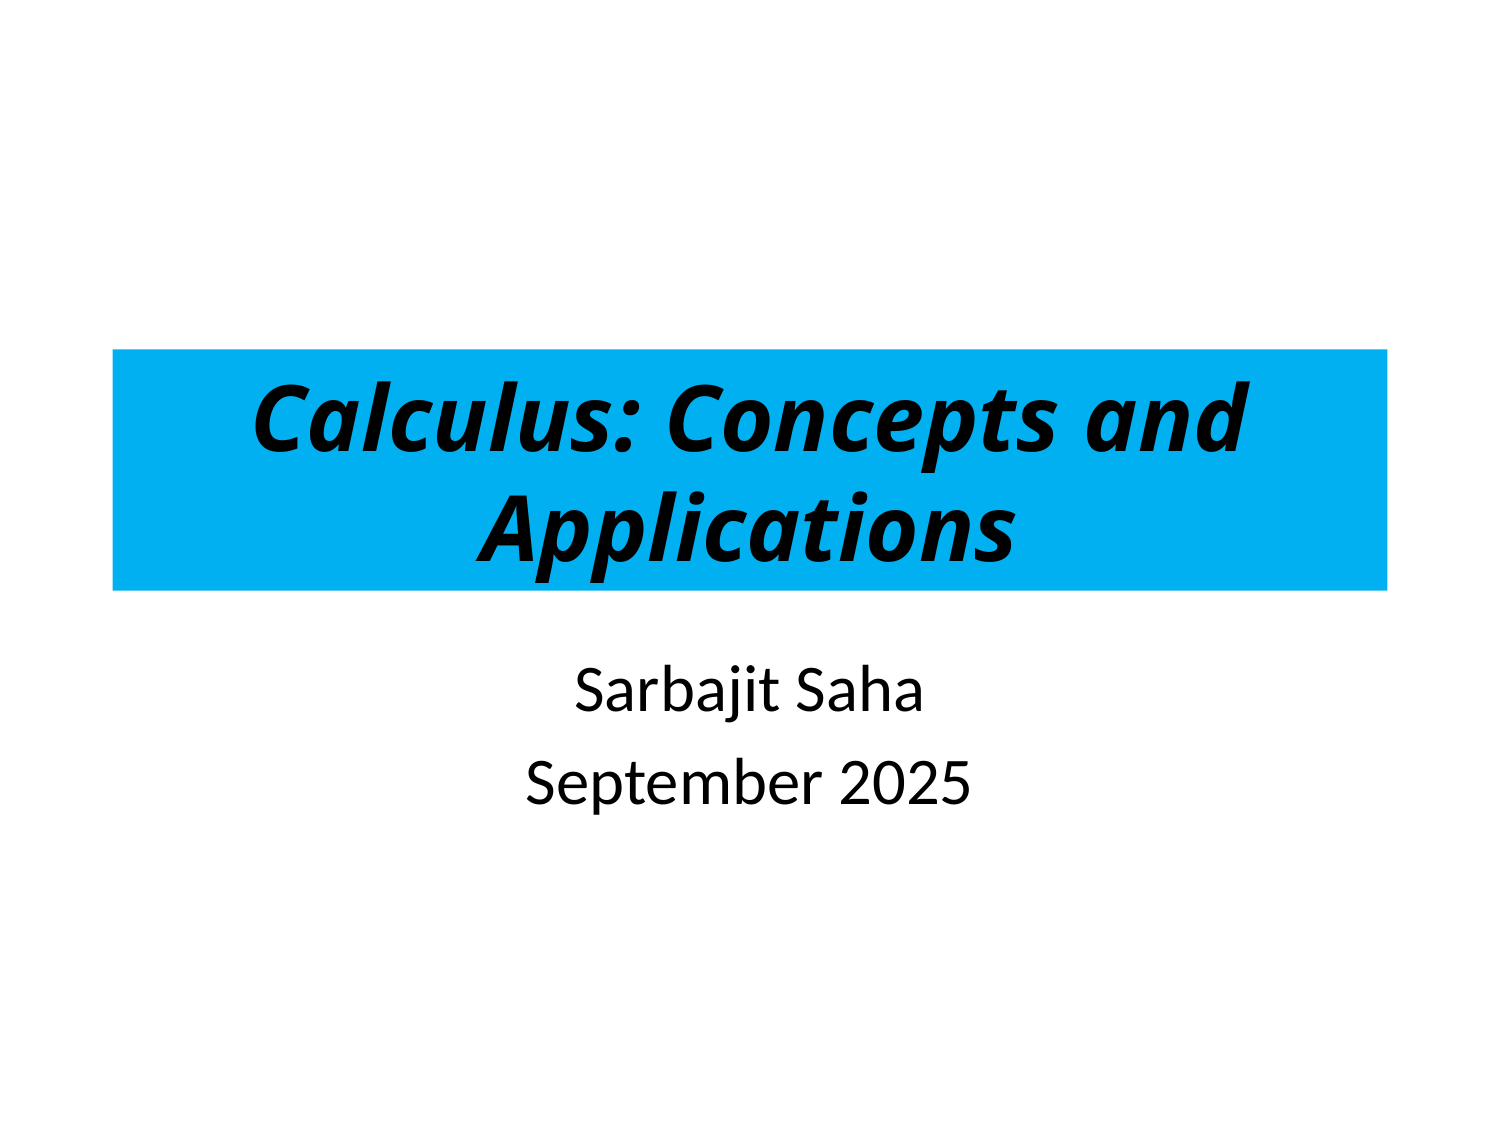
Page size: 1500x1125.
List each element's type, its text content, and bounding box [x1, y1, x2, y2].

subtitle Sarbajit Saha September 2025 [225, 637, 1275, 925]
title Calculus: Concepts and Applications [112, 349, 1388, 591]
